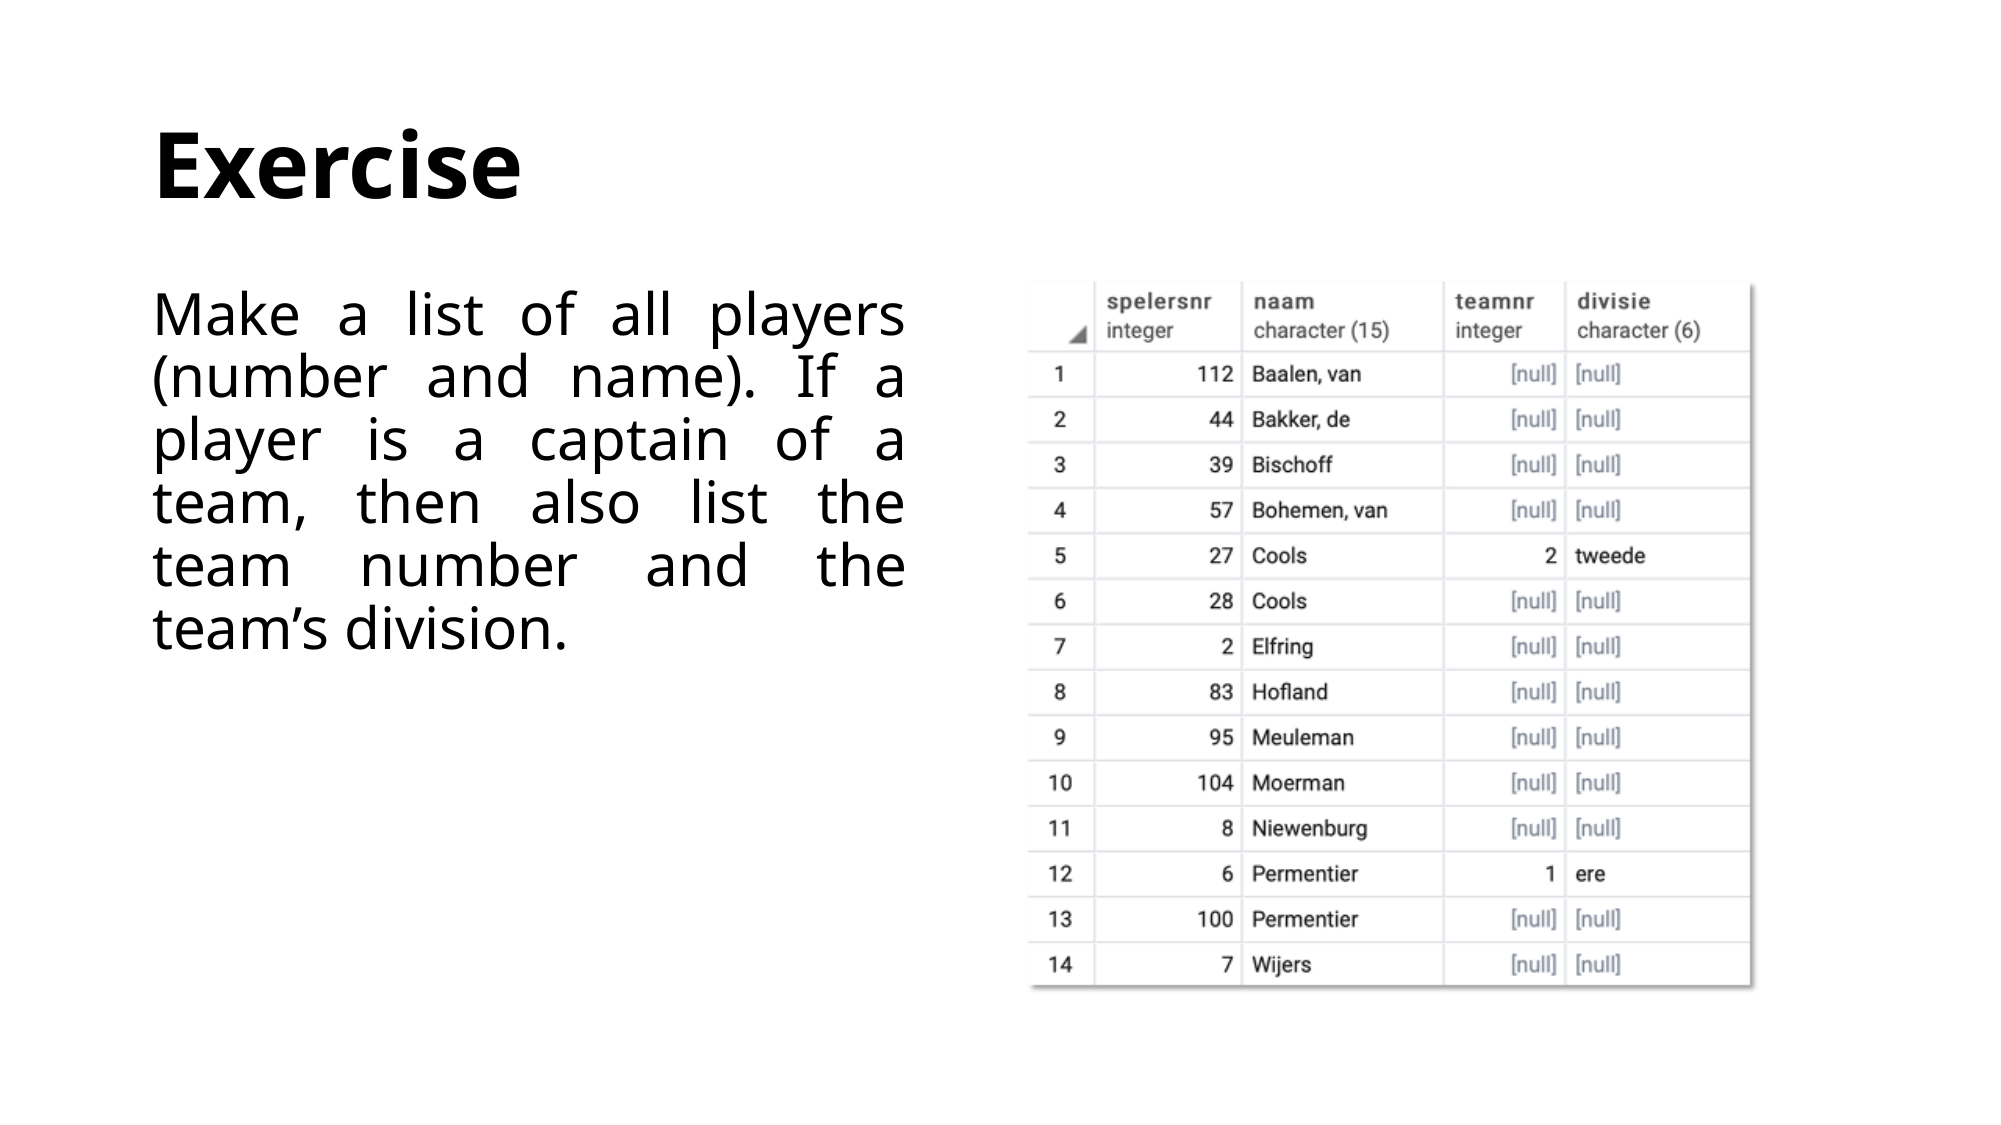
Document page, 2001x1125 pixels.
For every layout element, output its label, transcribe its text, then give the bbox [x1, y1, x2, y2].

picture [975, 249, 1780, 1016]
title Exercise [137, 59, 1863, 278]
text_box Make a list of all players (number and name). If a player is a captain of a team, then also list the team number and the team’s division. [137, 277, 922, 876]
